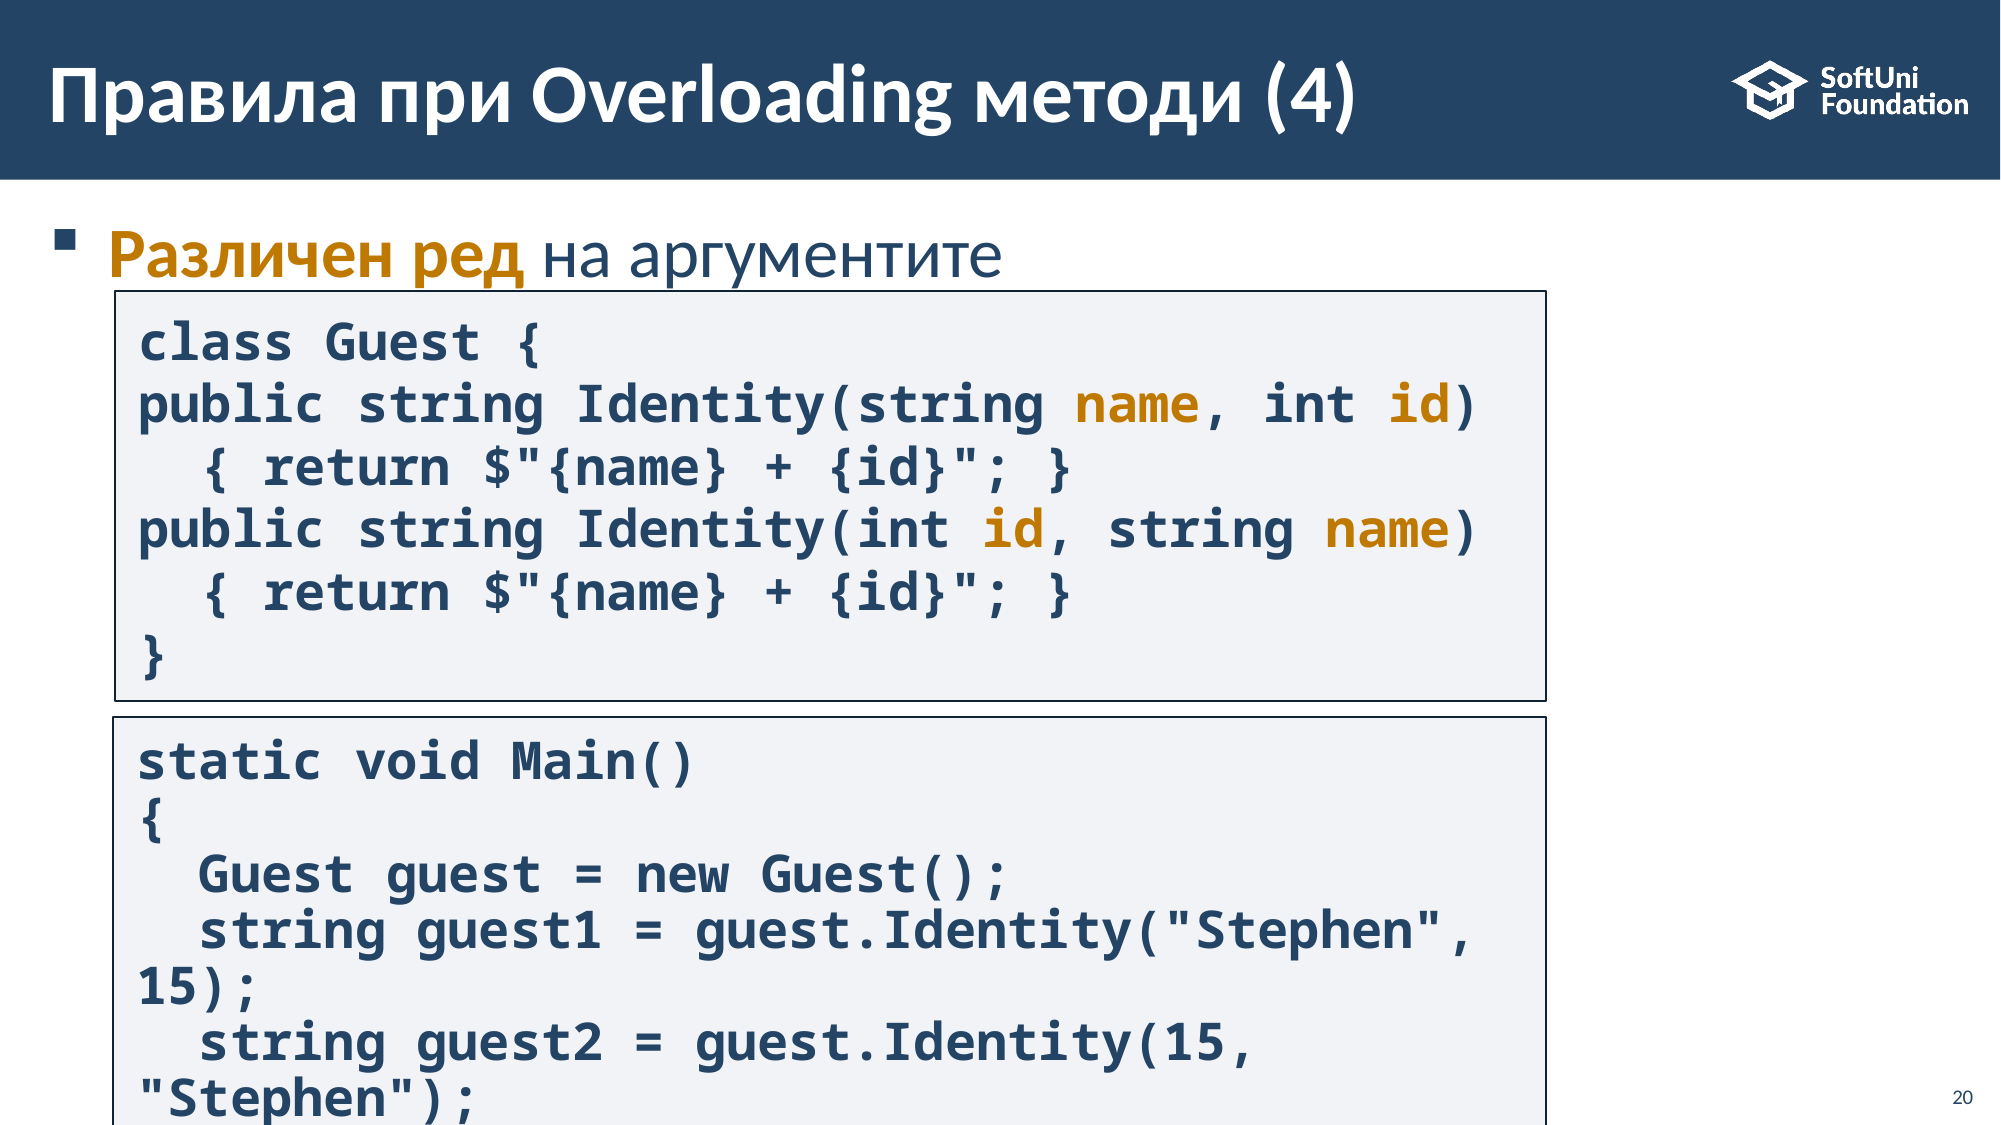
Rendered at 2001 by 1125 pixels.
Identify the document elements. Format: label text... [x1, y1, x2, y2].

text_box class Guest { public string Identity(string name, int id) { return $"{name} + {id}"; } public string Identity(int id, string name) { return $"{name} + {id}"; } } [114, 290, 1547, 701]
text_box static void Main() { Guest guest = new Guest(); string guest1 = guest.Identity("Stephen", 15); string guest2 = guest.Identity(15, "Stephen"); } [112, 716, 1547, 1125]
list Различен ред на аргументите [31, 196, 1970, 1104]
picture [1731, 60, 1968, 120]
title Правила при Overloading методи (4) [31, 16, 1716, 162]
slide_number 20 [1927, 1067, 1989, 1117]
